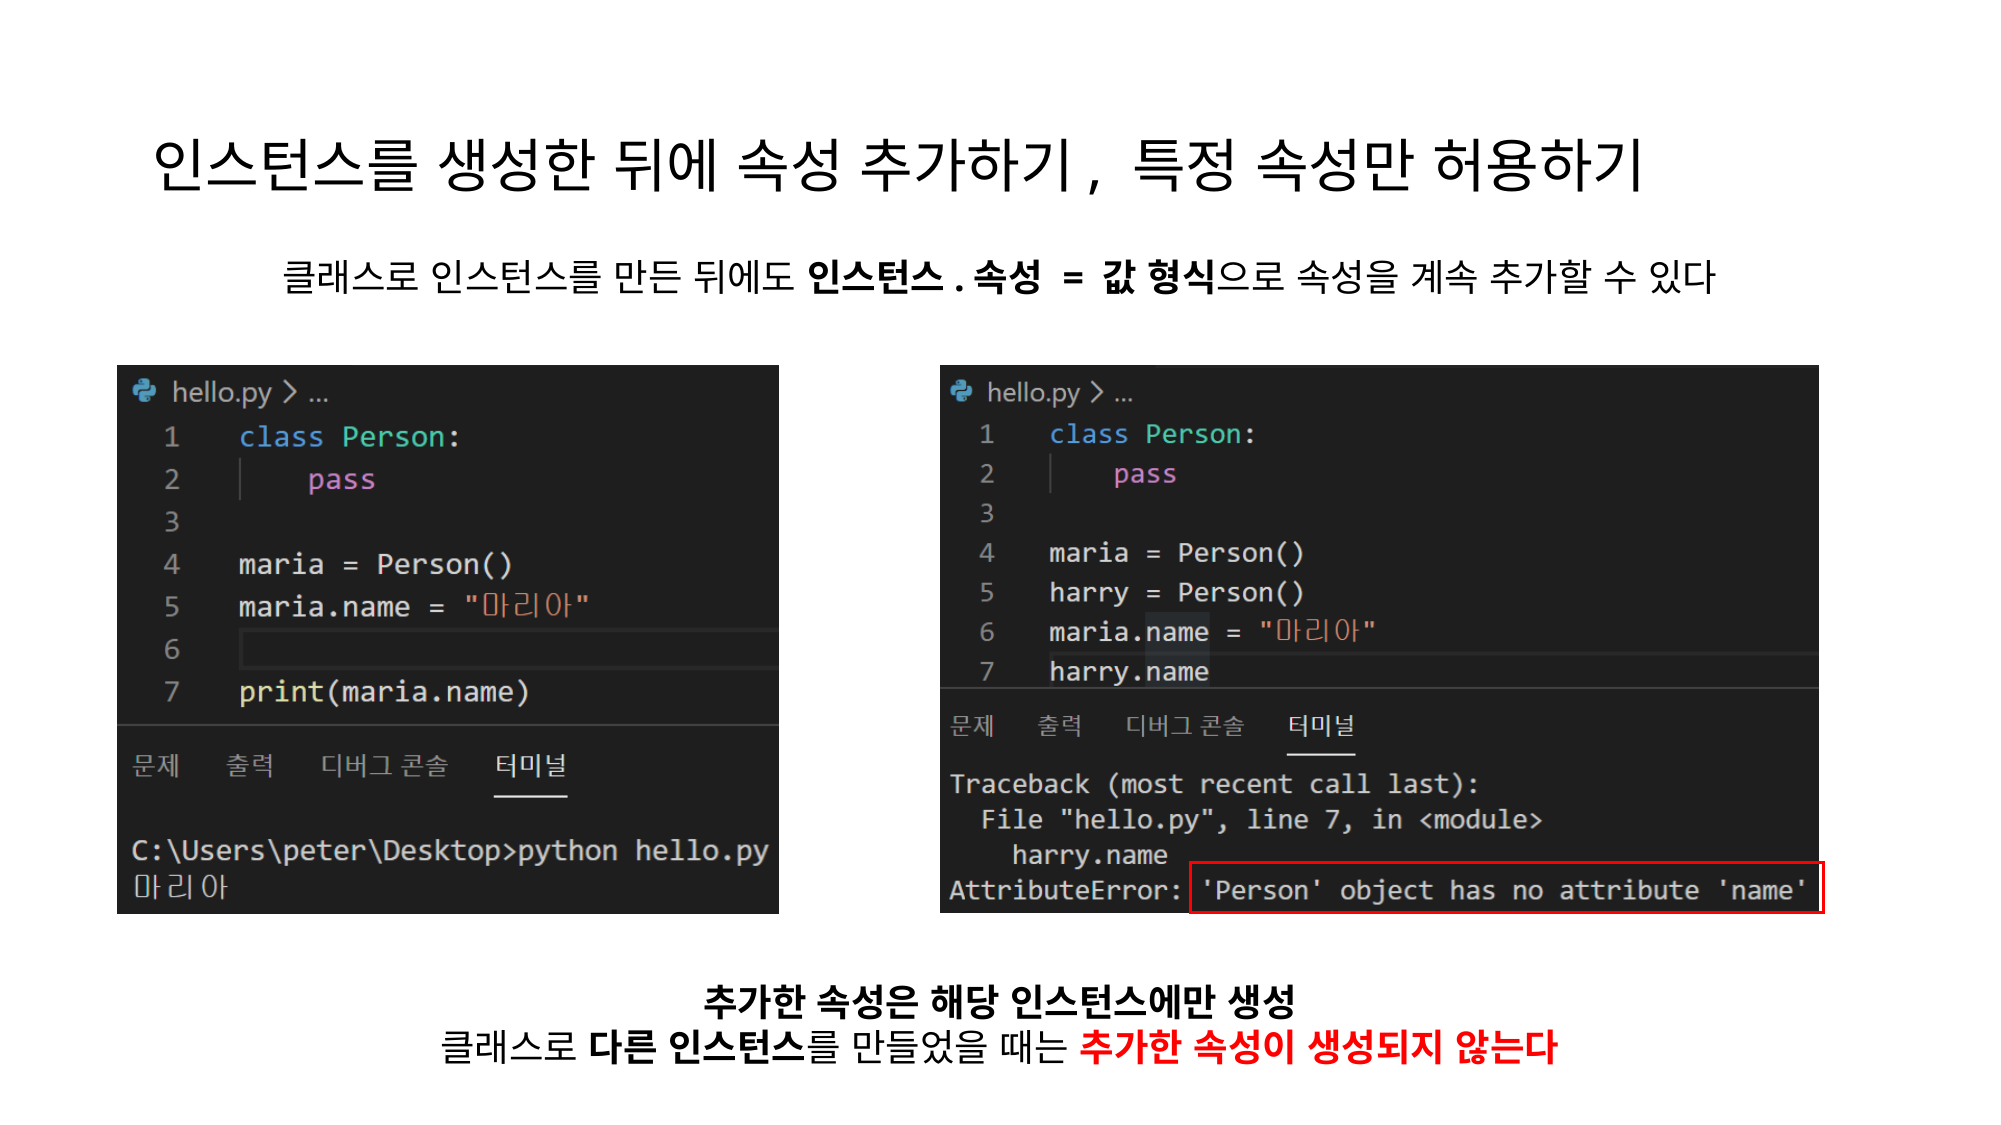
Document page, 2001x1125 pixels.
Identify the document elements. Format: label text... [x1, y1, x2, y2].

title 인스턴스를 생성한 뒤에 속성 추가하기, 특정 속성만 허용하기 [137, 59, 1863, 278]
picture [117, 365, 779, 914]
text_box 추가한 속성은 해당 인스턴스에만 생성 클래스로 다른 인스턴스를 만들었을 때는 추가한 속성이 생성되지 않는다 [313, 971, 1687, 1077]
picture [940, 365, 1819, 913]
text_box 클래스로 인스턴스를 만든 뒤에도 인스턴스.속성 = 값 형식으로 속성을 계속 추가할 수 있다 [145, 246, 1855, 307]
text_box [1190, 862, 1824, 914]
